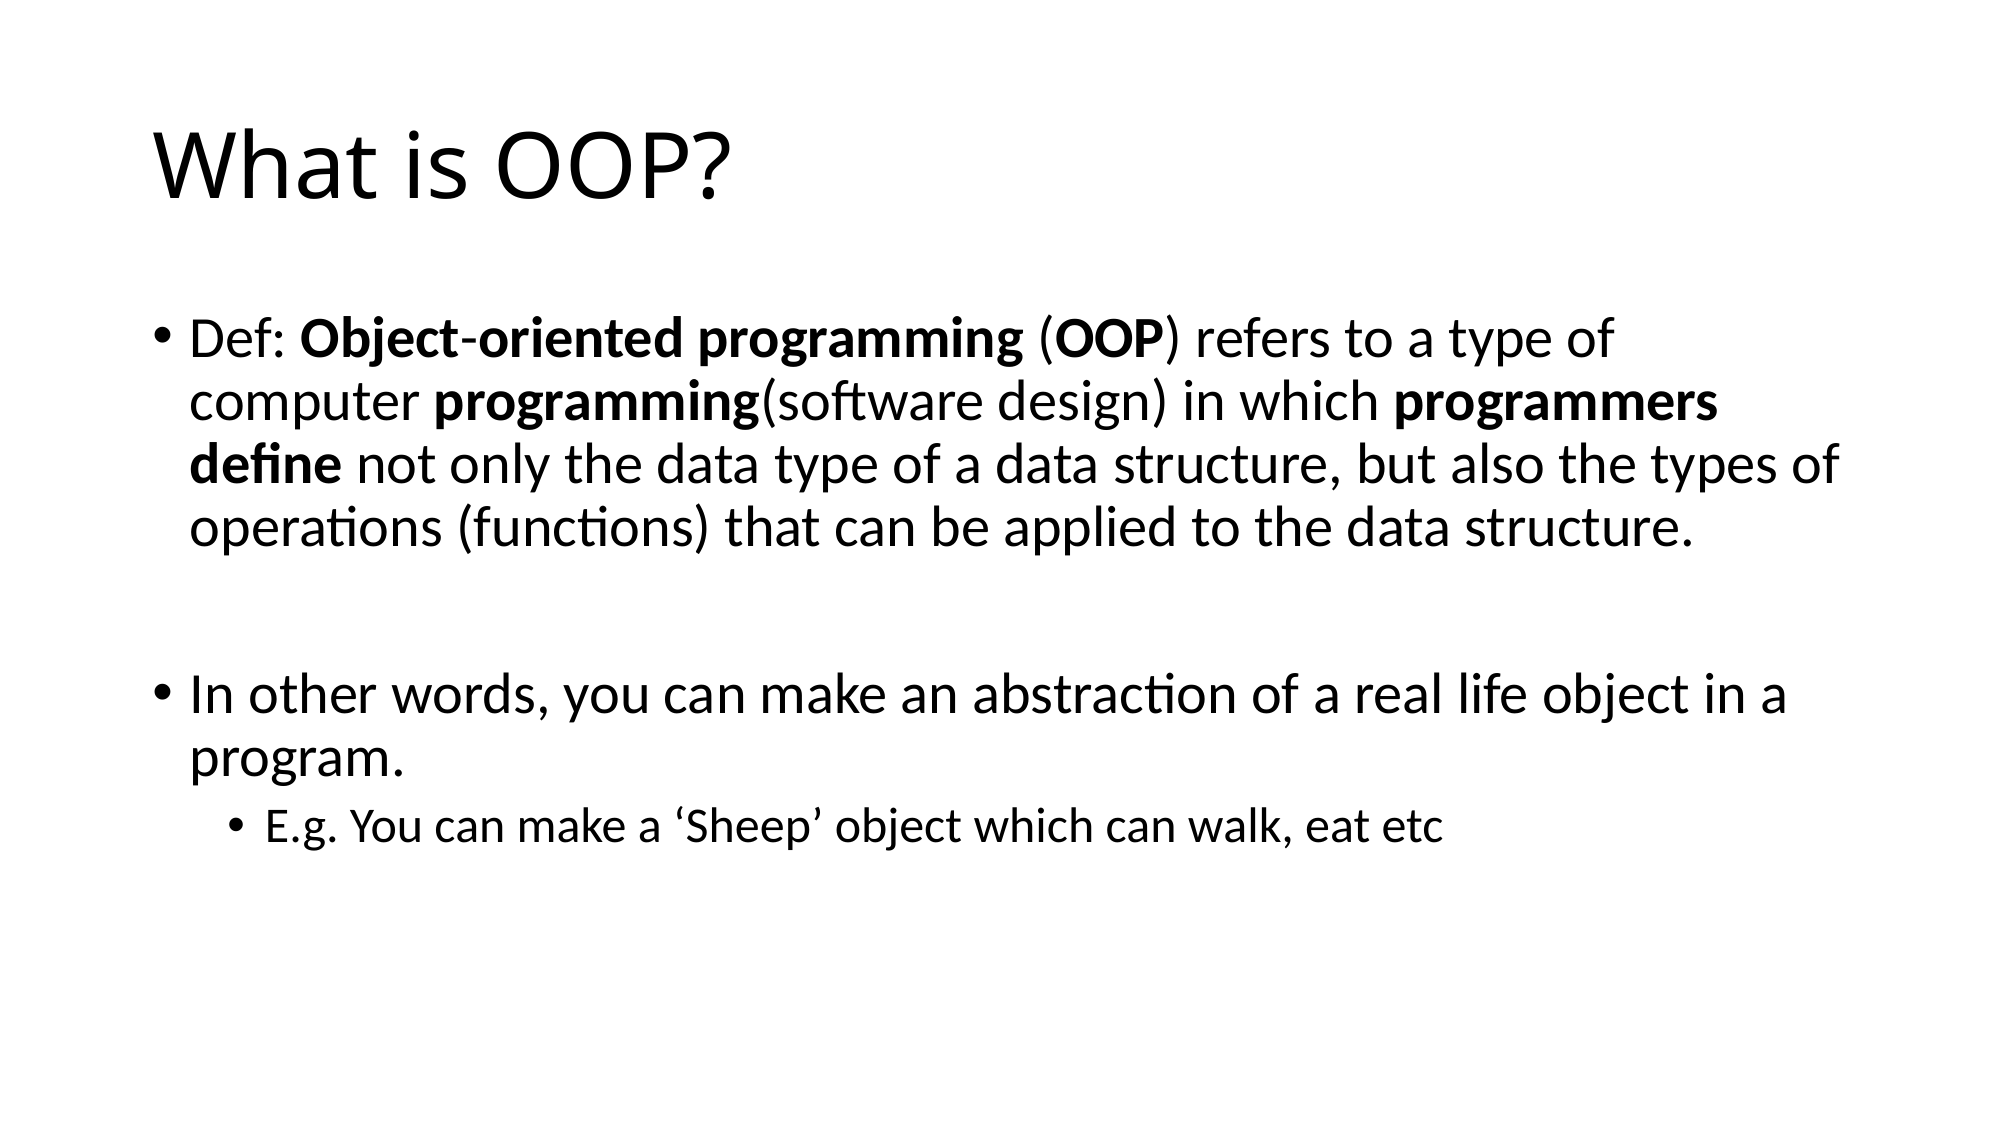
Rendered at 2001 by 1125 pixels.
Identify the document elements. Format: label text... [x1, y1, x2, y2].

title What is OOP? [137, 59, 1863, 278]
list Def: Object-oriented programming (OOP) refers to a type of computer programming(software design) in which programmers define not only the data type of a data structure, but also the types of operations (functions) that can be applied to the data structure. In other words, you can make an abstraction of a real life object in a program. E.g. You can make a ‘Sheep’ object which can walk, eat etc [137, 299, 1863, 1014]
